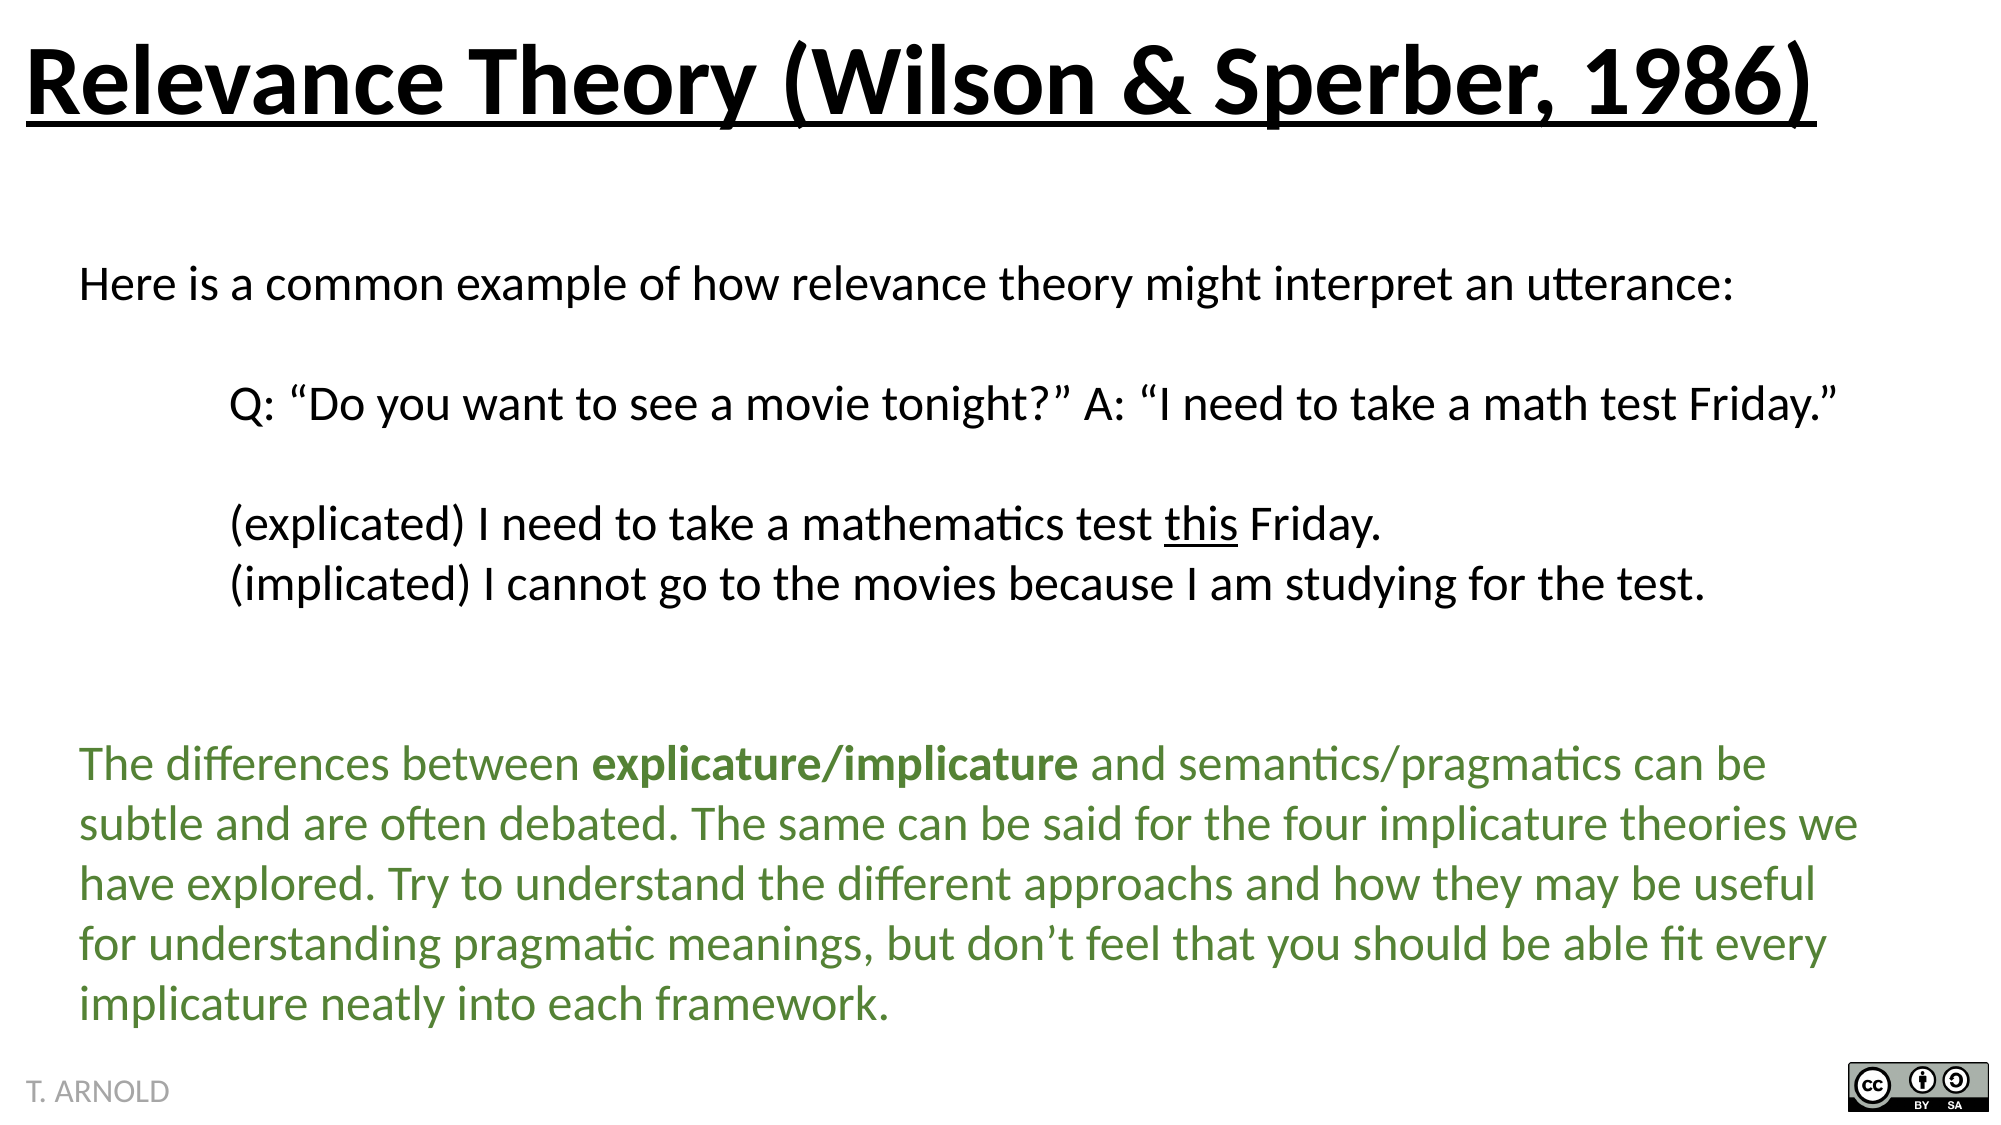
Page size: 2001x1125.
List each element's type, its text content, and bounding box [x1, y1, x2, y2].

text_box Here is a common example of how relevance theory might interpret an utterance: Q: “Do you want to see a movie tonight?” A: “I need to take a math test Friday.” (explicated) I need to take a mathematics test this Friday. (implicated) I cannot go to the movies because I am studying for the test. The differences between explicature/implicature and semantics/pragmatics can be subtle and are often debated. The same can be said for the four implicature theories we have explored. Try to understand the different approachs and how they may be useful for understanding pragmatic meanings, but don’t feel that you should be able fit every implicature neatly into each framework. [64, 242, 1880, 1038]
text_box Relevance Theory (Wilson & Sperber, 1986) [11, 7, 1945, 142]
picture [1848, 1062, 1989, 1112]
text_box T. ARNOLD [11, 1062, 673, 1117]
